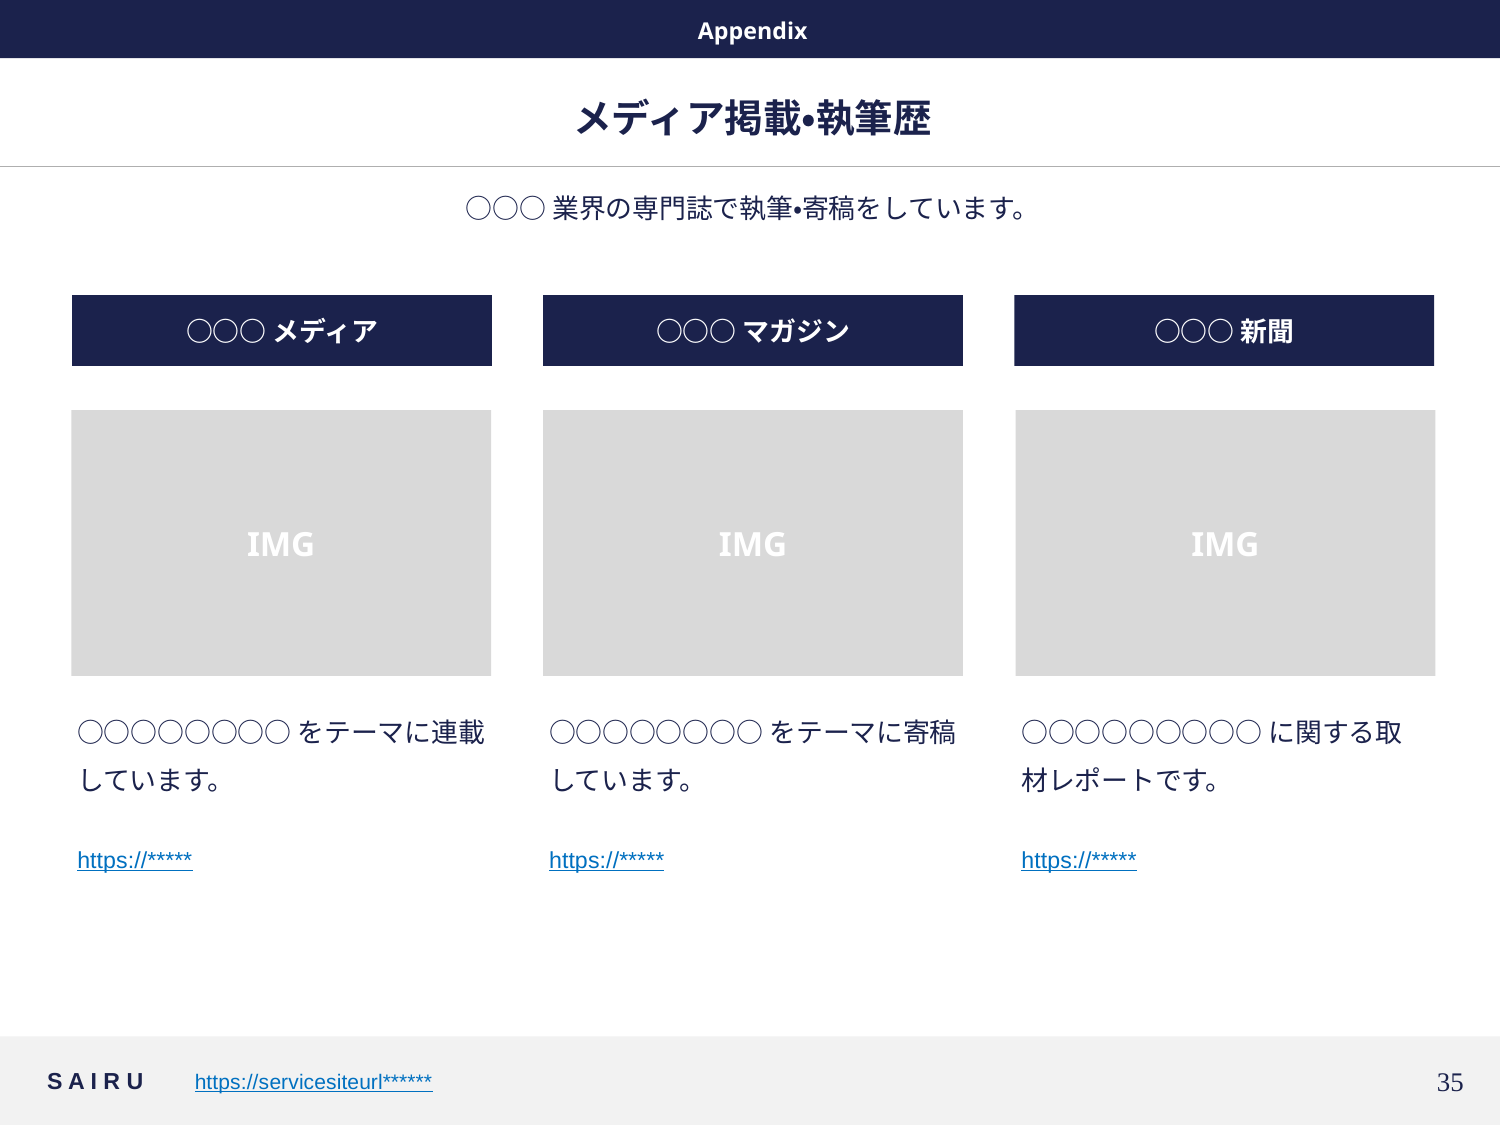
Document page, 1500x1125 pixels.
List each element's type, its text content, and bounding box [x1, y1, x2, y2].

text_box ○○○マガジン [542, 294, 964, 367]
text_box ○○○○○○○○をテーマに連載しています。 [71, 693, 492, 802]
text_box IMG [542, 409, 964, 677]
list Appendix [71, 10, 1435, 53]
text_box IMG [70, 409, 492, 677]
list ○○○業界の専門誌で執筆・寄稿をしています。 [71, 186, 1435, 281]
text_box https://***** [71, 839, 492, 893]
text_box ○○○メディア [71, 294, 493, 367]
text_box https://***** [1015, 839, 1435, 893]
text_box ○○○○○○○○○に関する取材レポートです。 [1015, 693, 1435, 802]
slide_number 34 [1322, 1057, 1470, 1105]
text_box ○○○新聞 [1013, 294, 1435, 367]
text_box https://***** [543, 839, 963, 893]
text_box IMG [1015, 409, 1436, 677]
title メディア掲載・執筆歴 [71, 87, 1435, 147]
text_box ○○○○○○○○をテーマに寄稿しています。 [543, 693, 963, 802]
